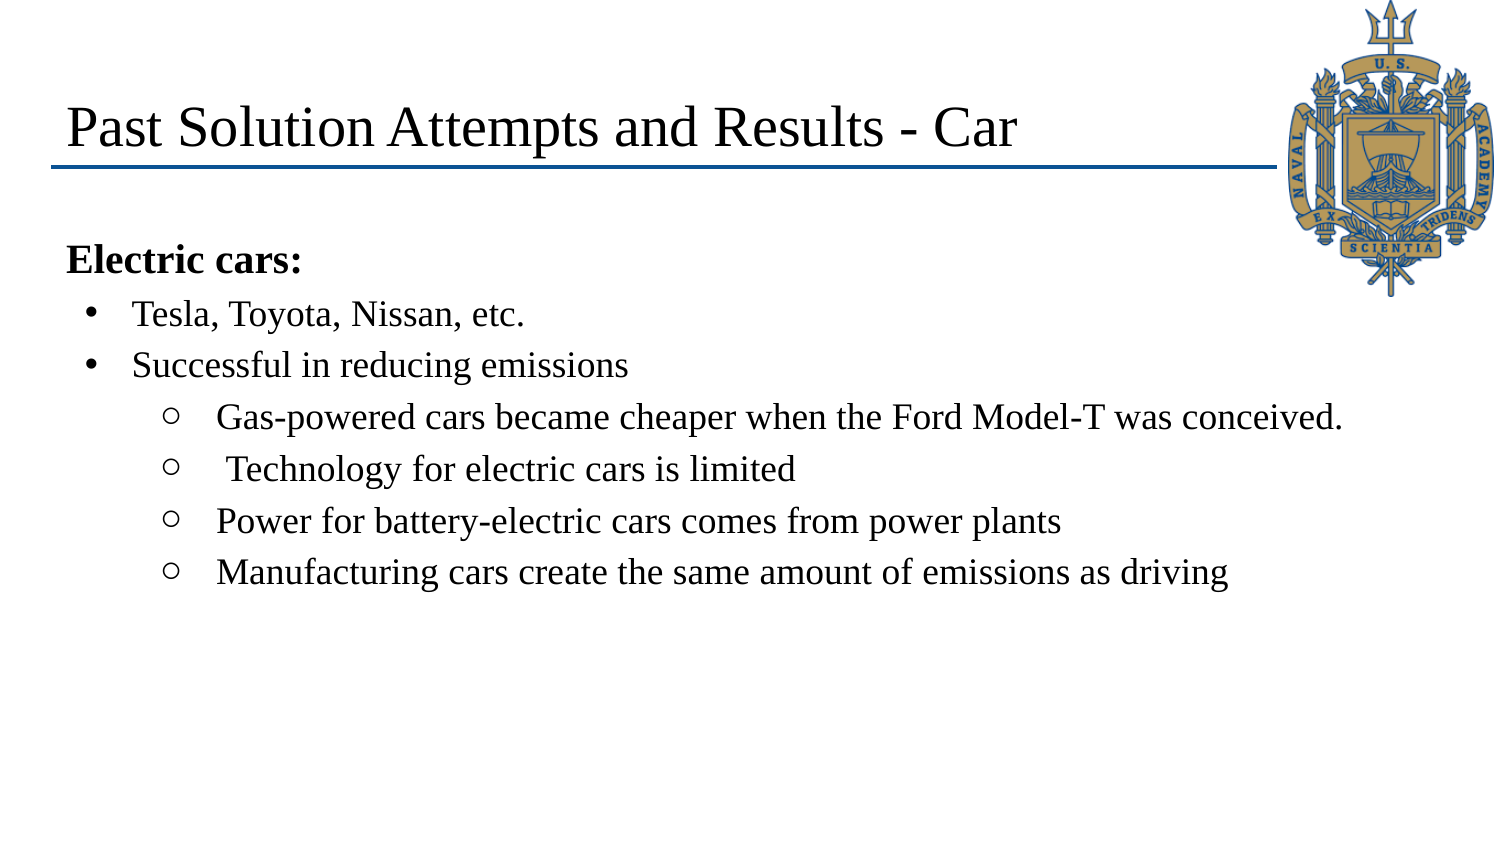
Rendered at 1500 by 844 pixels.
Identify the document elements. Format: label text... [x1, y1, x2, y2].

title Past Solution Attempts and Results - Car [51, 72, 1449, 167]
picture [1288, 0, 1494, 297]
list Electric cars: Tesla, Toyota, Nissan, etc. Successful in reducing emissions Gas-powered cars became cheaper when the Ford Model-T was conceived. Technology for electric cars is limited Power for battery-electric cars comes from power plants Manufacturing cars create the same amount of emissions as driving [51, 209, 1405, 670]
